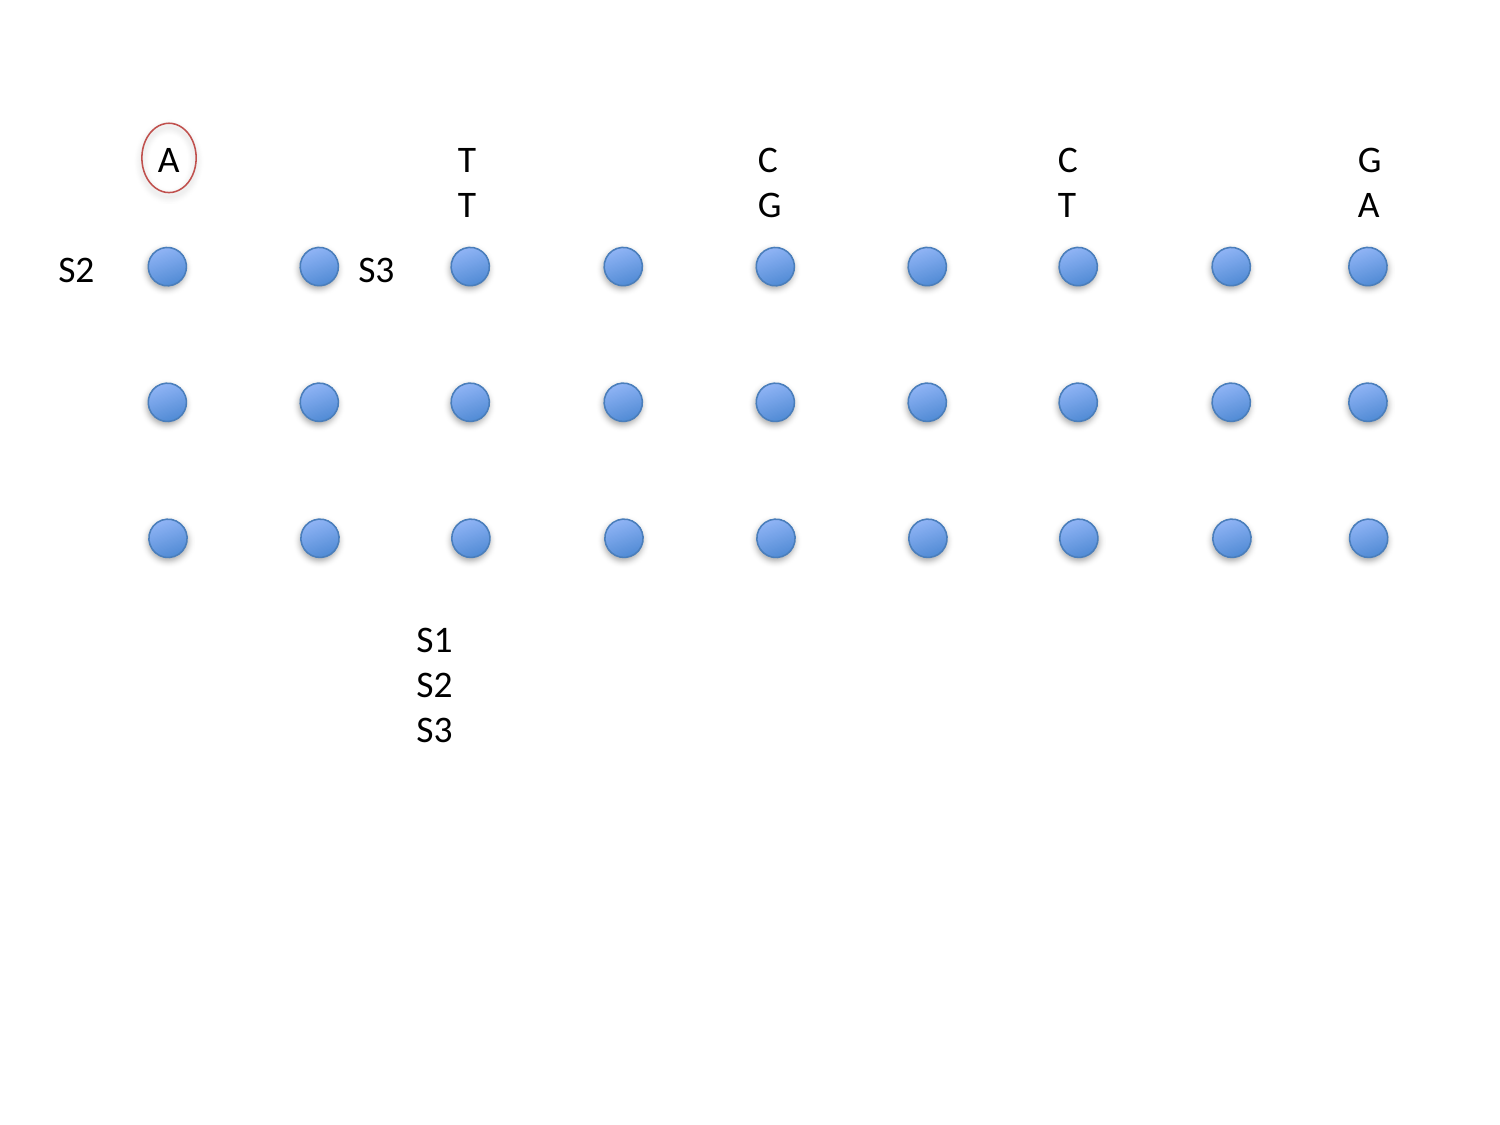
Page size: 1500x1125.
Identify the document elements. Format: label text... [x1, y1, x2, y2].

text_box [603, 247, 644, 558]
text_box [1211, 247, 1252, 558]
text_box S1 S2 S3 [401, 607, 1280, 758]
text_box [1058, 247, 1099, 558]
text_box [450, 247, 491, 558]
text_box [1348, 247, 1389, 558]
text_box S1 S2 S3 [0, 237, 410, 298]
text_box [141, 122, 197, 194]
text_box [148, 247, 188, 558]
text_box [755, 247, 796, 558]
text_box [907, 247, 948, 558]
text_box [299, 247, 340, 558]
text_box A T C C G T G T A [143, 127, 1431, 278]
